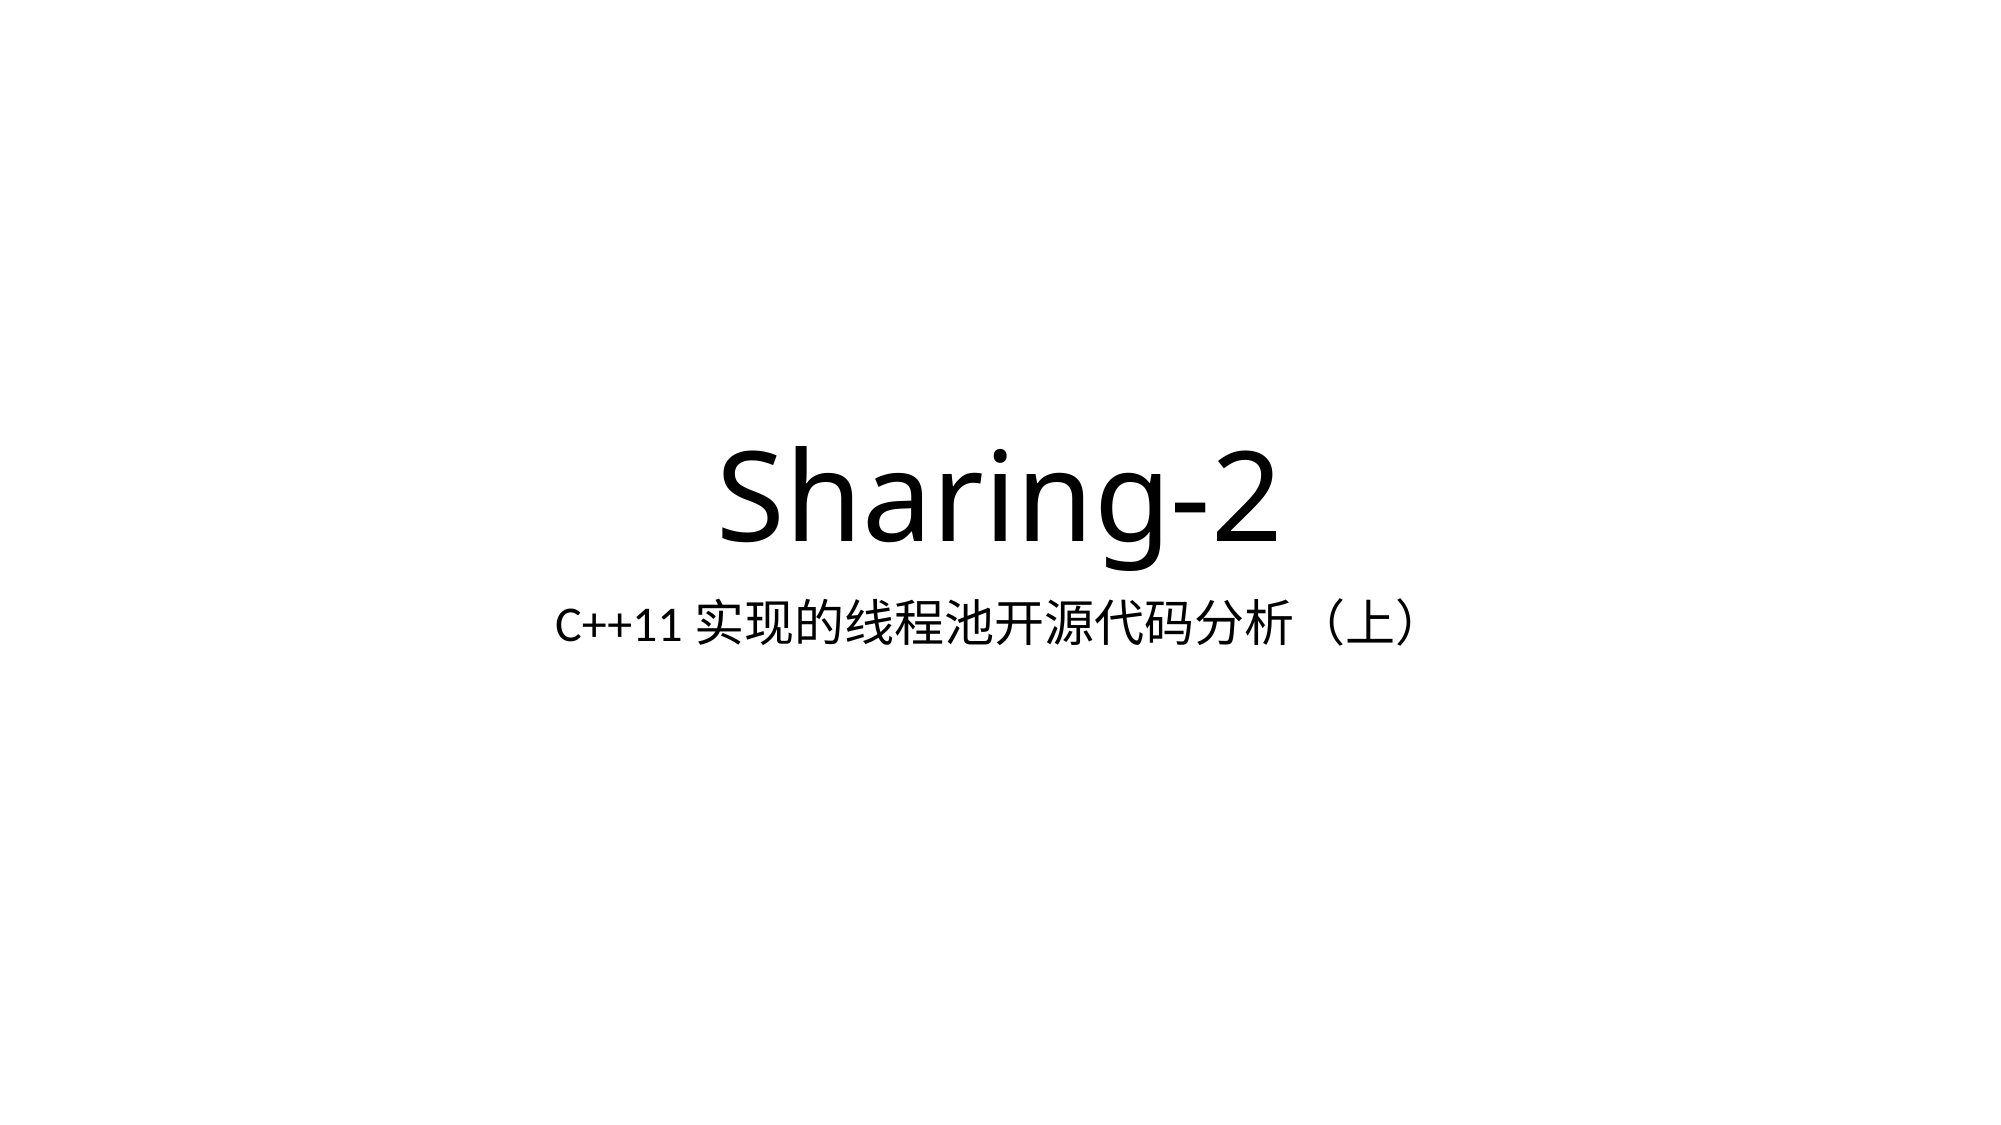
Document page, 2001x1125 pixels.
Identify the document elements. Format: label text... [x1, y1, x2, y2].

title Sharing-2 [249, 184, 1750, 576]
subtitle C++11实现的线程池开源代码分析（上） [249, 590, 1750, 863]
